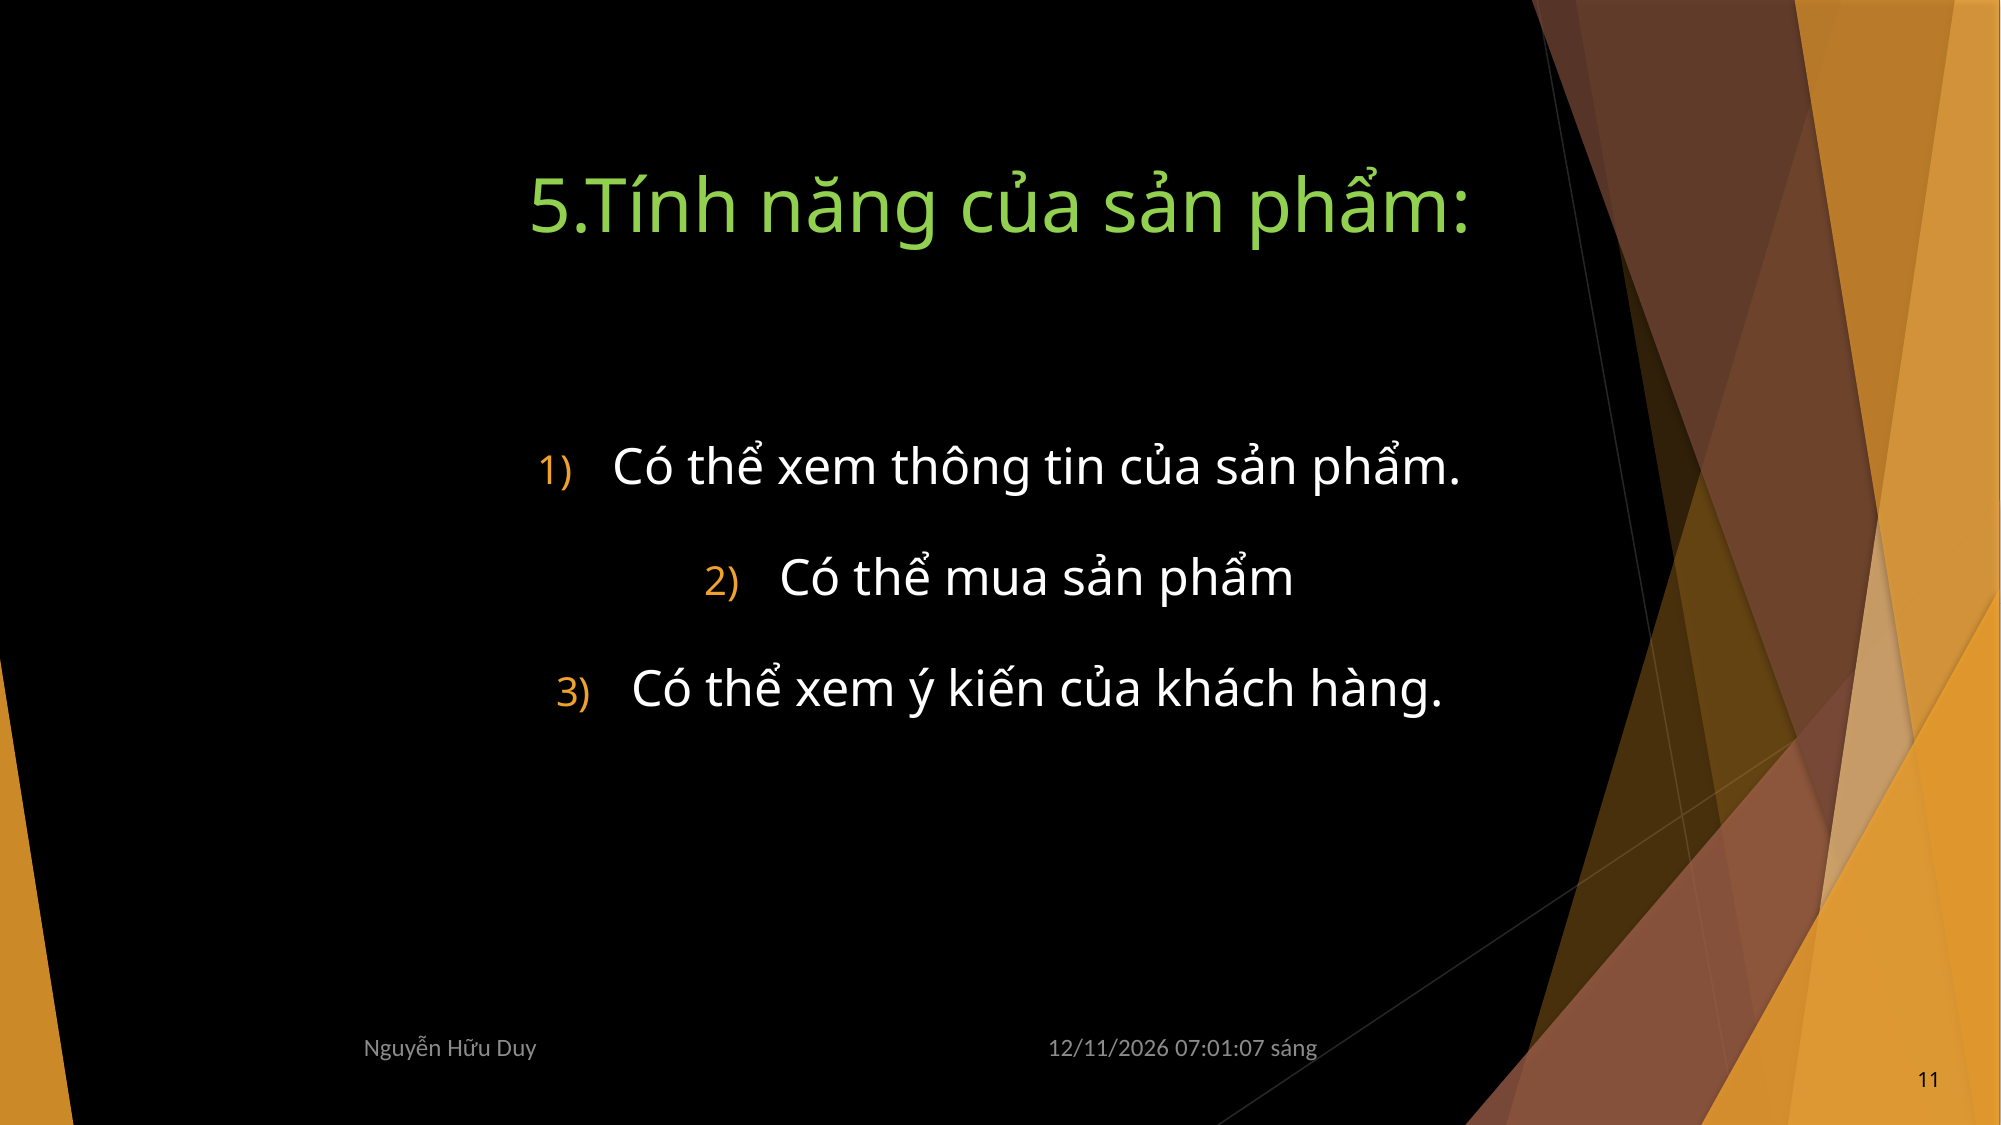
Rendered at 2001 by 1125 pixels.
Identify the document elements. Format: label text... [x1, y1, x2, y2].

text_box Chủ Nhật/12/01/2025 21:29:55 Chiều [1032, 1015, 1357, 1076]
slide_number 11 [1843, 1050, 1956, 1111]
title 5.Tính năng của sản phẩm: [137, 150, 1863, 270]
text_box Nguyễn Hữu Duy [0, 1015, 967, 1076]
list Có thể xem thông tin của sản phẩm. Có thể mua sản phẩm Có thể xem ý kiến của khách hàng. [137, 397, 1863, 1111]
